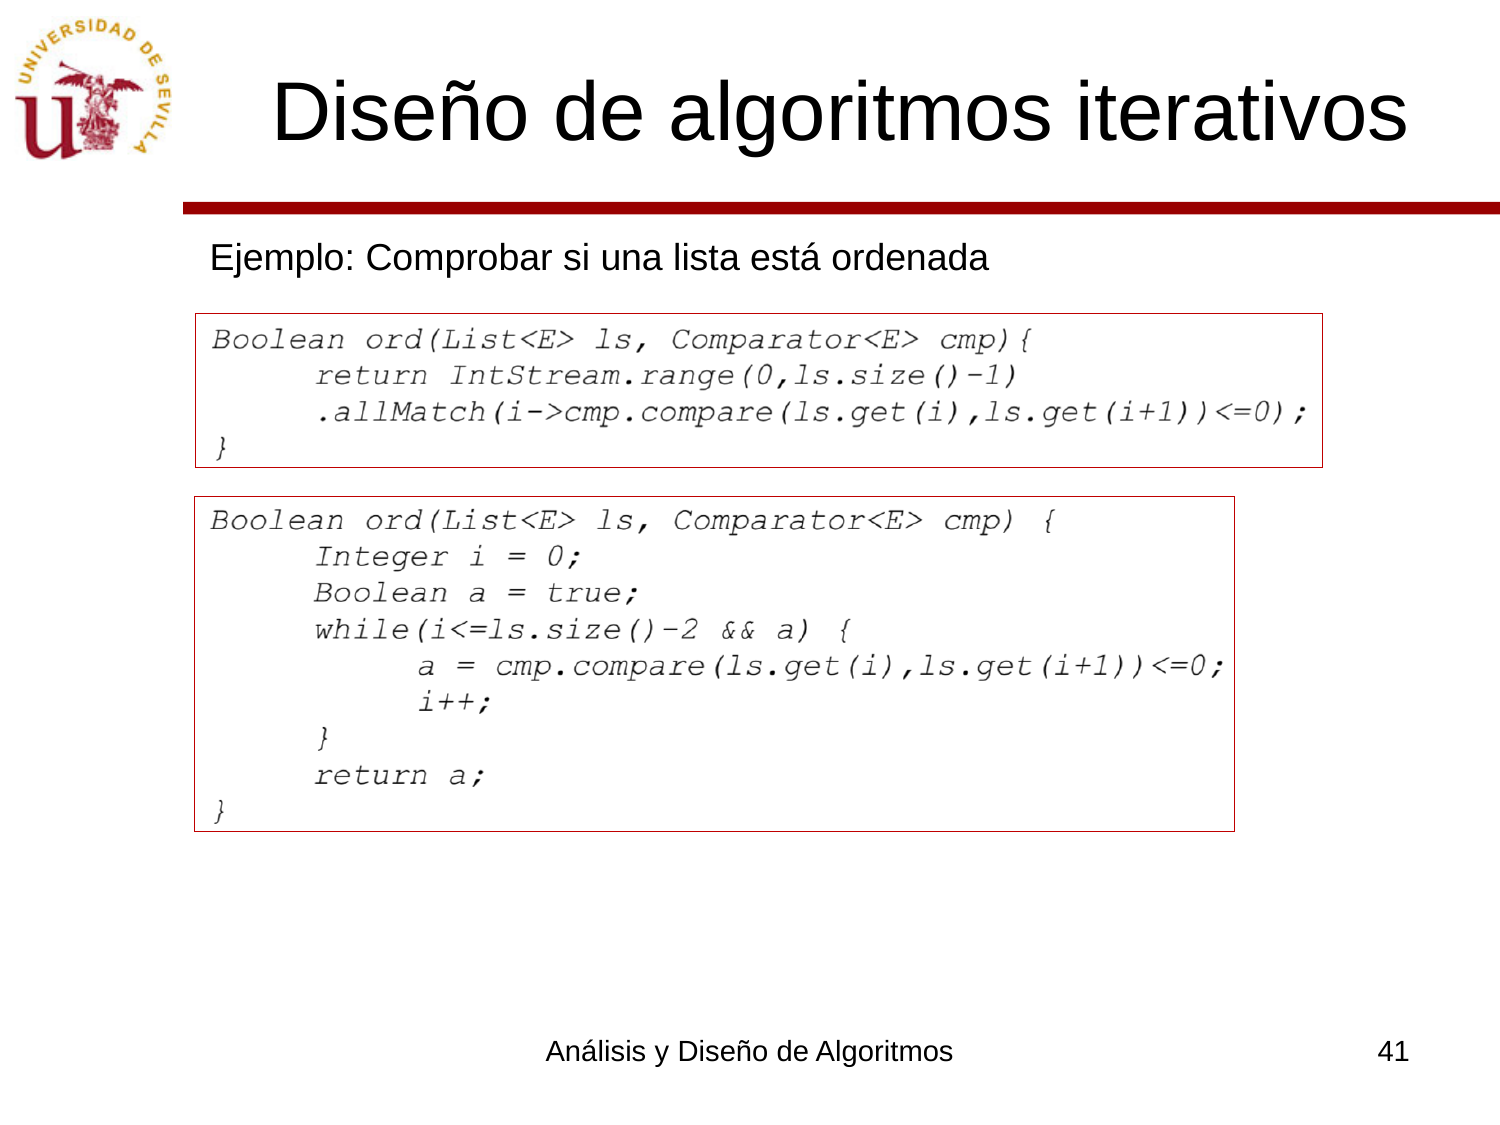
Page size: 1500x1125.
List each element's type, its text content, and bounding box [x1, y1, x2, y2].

slide_number 41 [1074, 1024, 1426, 1103]
footer Análisis y Diseño de Algoritmos [512, 1024, 988, 1103]
picture [194, 495, 1235, 832]
title Diseño de algoritmos iterativos [253, 31, 1425, 183]
text_box Ejemplo: Comprobar si una lista está ordenada [194, 225, 1388, 286]
picture [14, 16, 172, 161]
picture [195, 312, 1324, 469]
